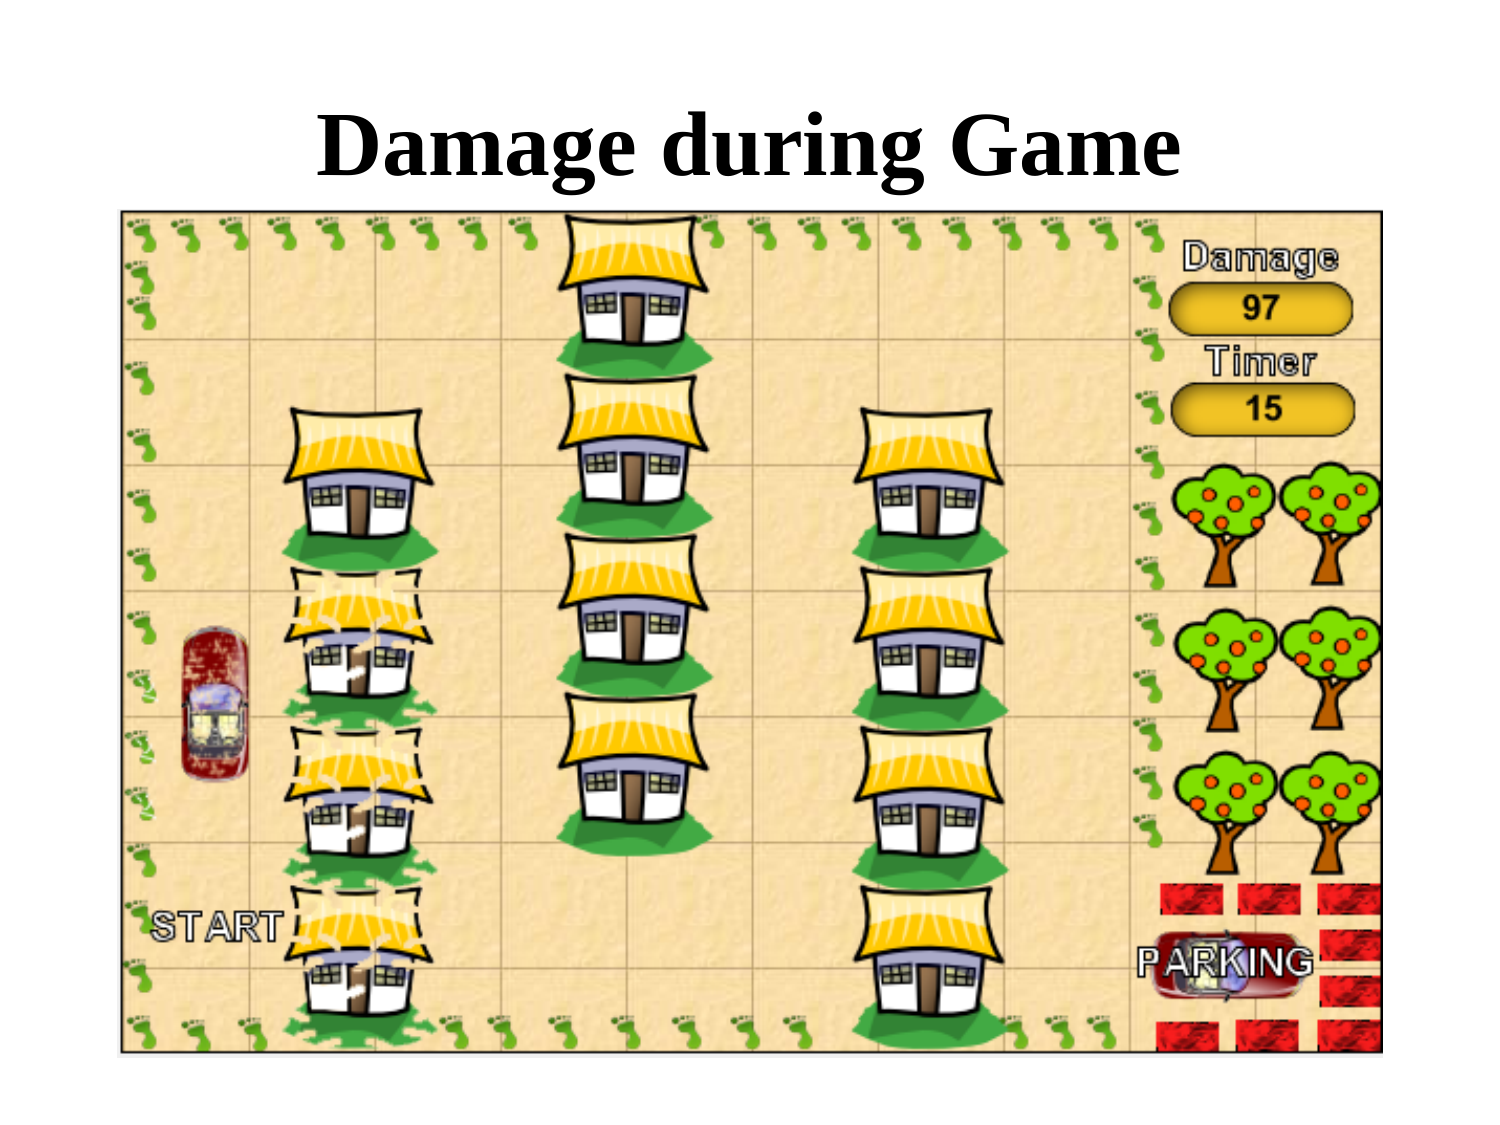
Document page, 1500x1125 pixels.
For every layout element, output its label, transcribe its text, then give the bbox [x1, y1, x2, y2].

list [116, 209, 1383, 1059]
title Damage during Game [75, 45, 1425, 233]
